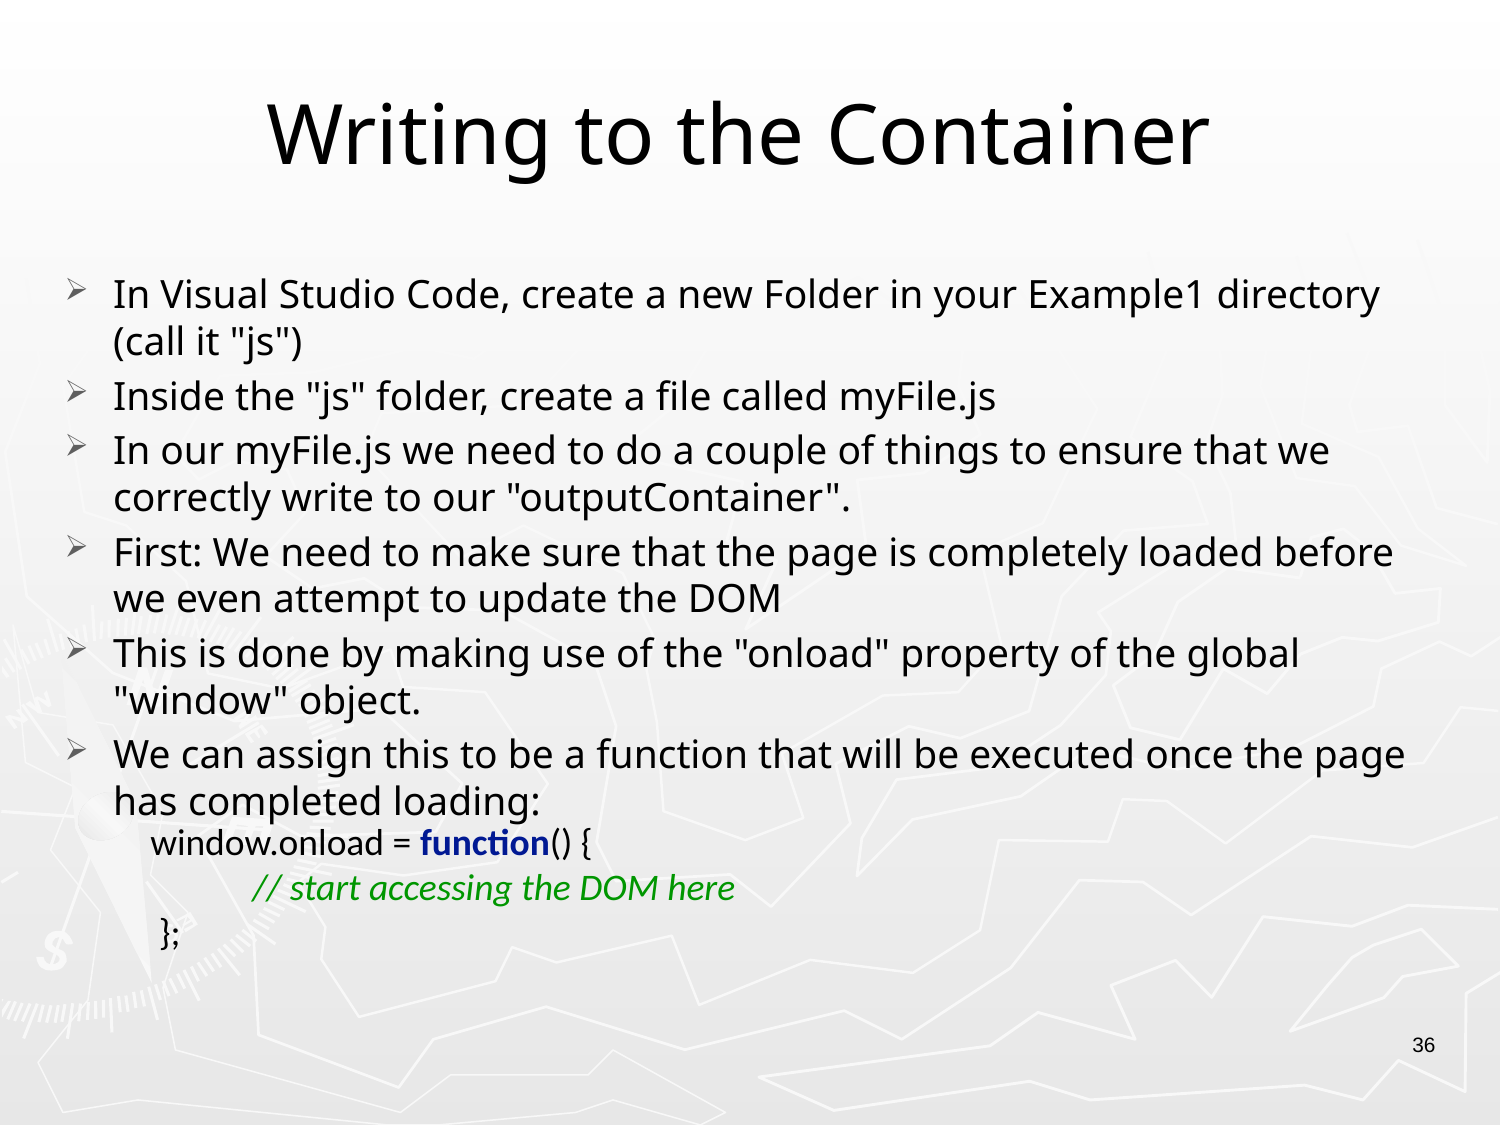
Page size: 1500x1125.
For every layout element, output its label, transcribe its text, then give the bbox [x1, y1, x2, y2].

slide_number 36 [1074, 1024, 1451, 1103]
title Writing to the Container [49, 37, 1451, 225]
text_box window.onload = function() { // start accessing the DOM here }; [135, 810, 798, 961]
list In Visual Studio Code, create a new Folder in your Example1 directory (call it "js") Inside the "js" folder, create a file called myFile.js In our myFile.js we need to do a couple of things to ensure that we correctly write to our "outputContainer". First: We need to make sure that the page is completely loaded before we even attempt to update the DOM This is done by making use of the "onload" property of the global "window" object. We can assign this to be a function that will be executed once the page has completed loading: [49, 262, 1451, 835]
